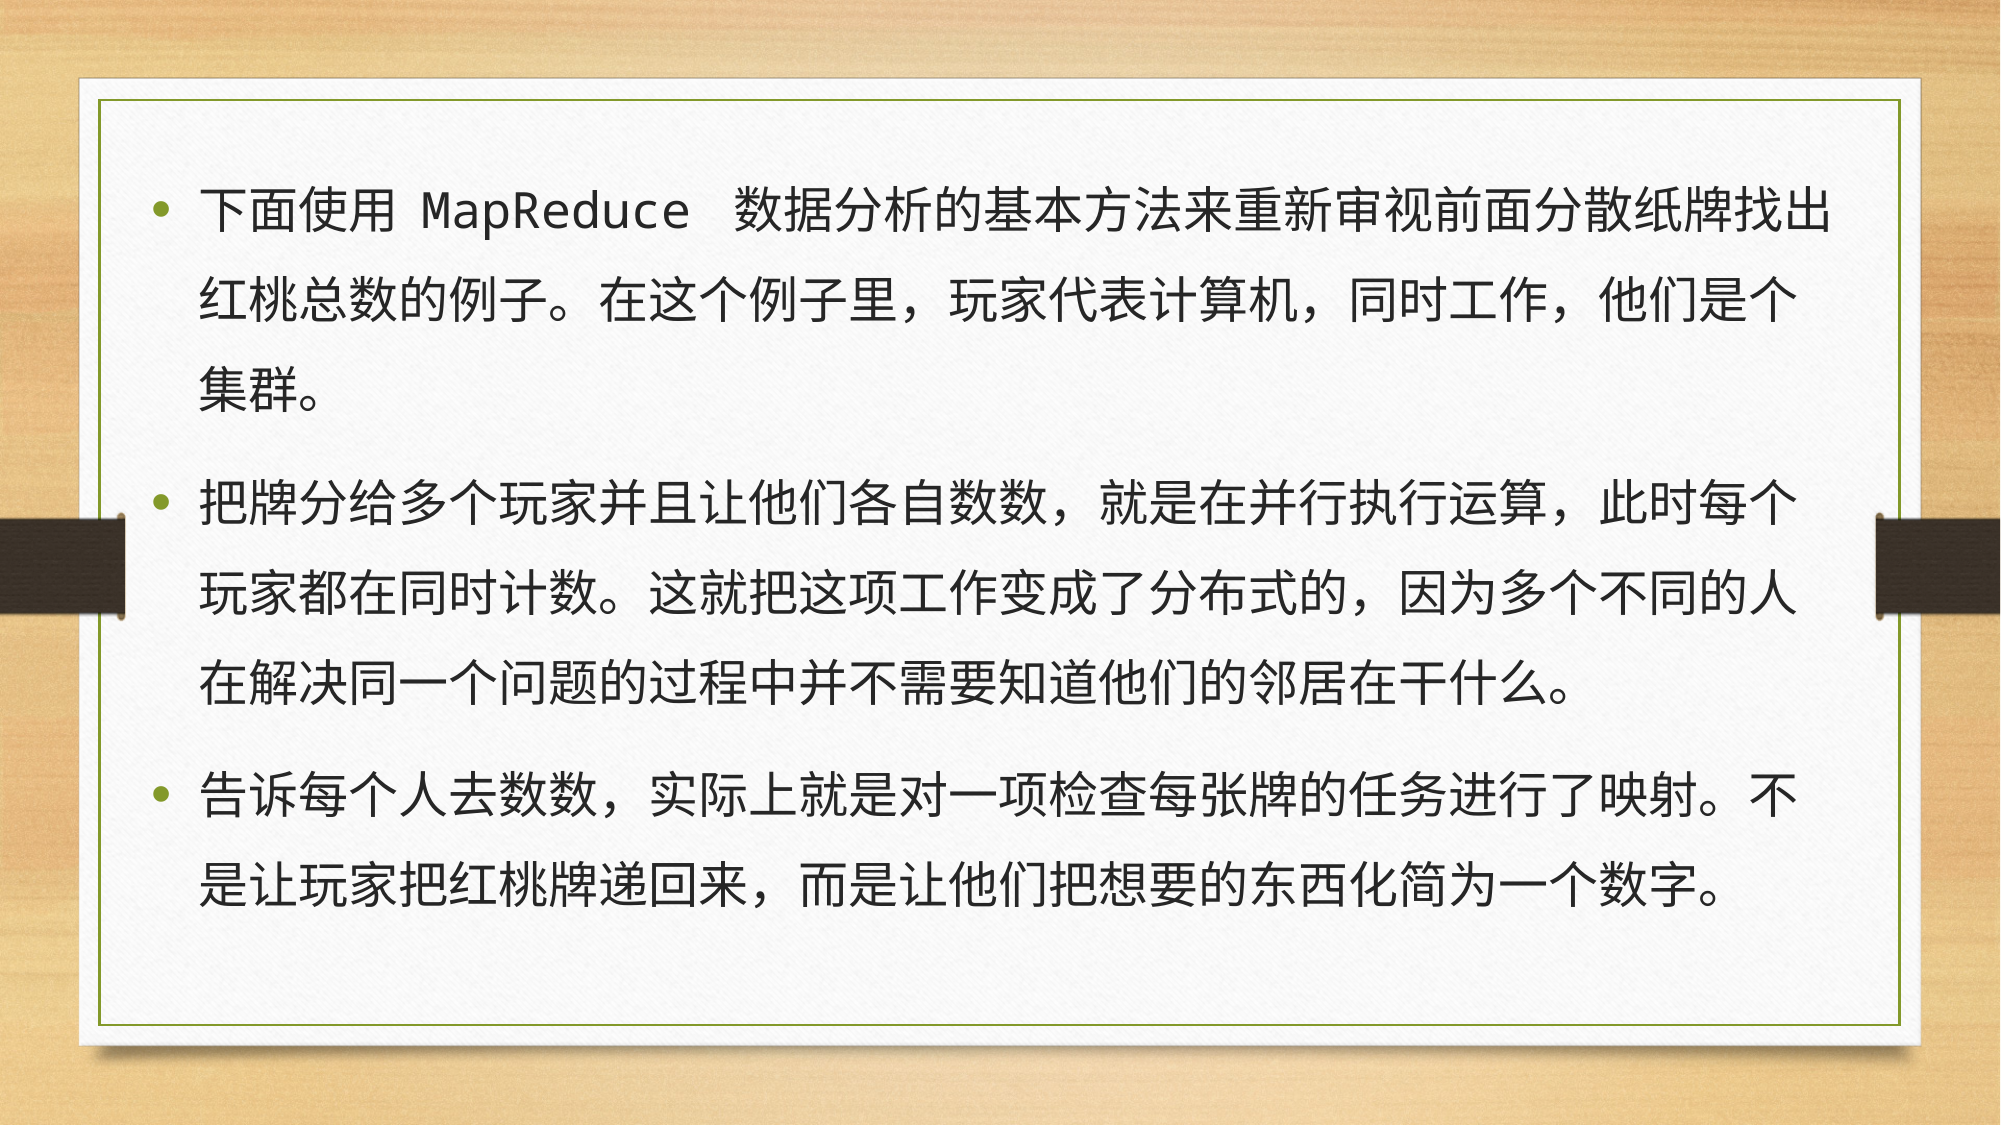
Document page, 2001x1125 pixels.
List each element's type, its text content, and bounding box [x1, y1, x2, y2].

picture [0, 0, 2001, 1125]
list 下面使用 MapReduce 数据分析的基本方法来重新审视前面分散纸牌找出红桃总数的例子。在这个例子里，玩家代表计算机，同时工作，他们是个集群。 把牌分给多个玩家并且让他们各自数数，就是在并行执行运算，此时每个玩家都在同时计数。这就把这项工作变成了分布式的，因为多个不同的人在解决同一个问题的过程中并不需要知道他们的邻居在干什么。 告诉每个人去数数，实际上就是对一项检查每张牌的任务进行了映射。不是让玩家把红桃牌递回来，而是让他们把想要的东西化简为一个数字。 [136, 141, 1859, 919]
